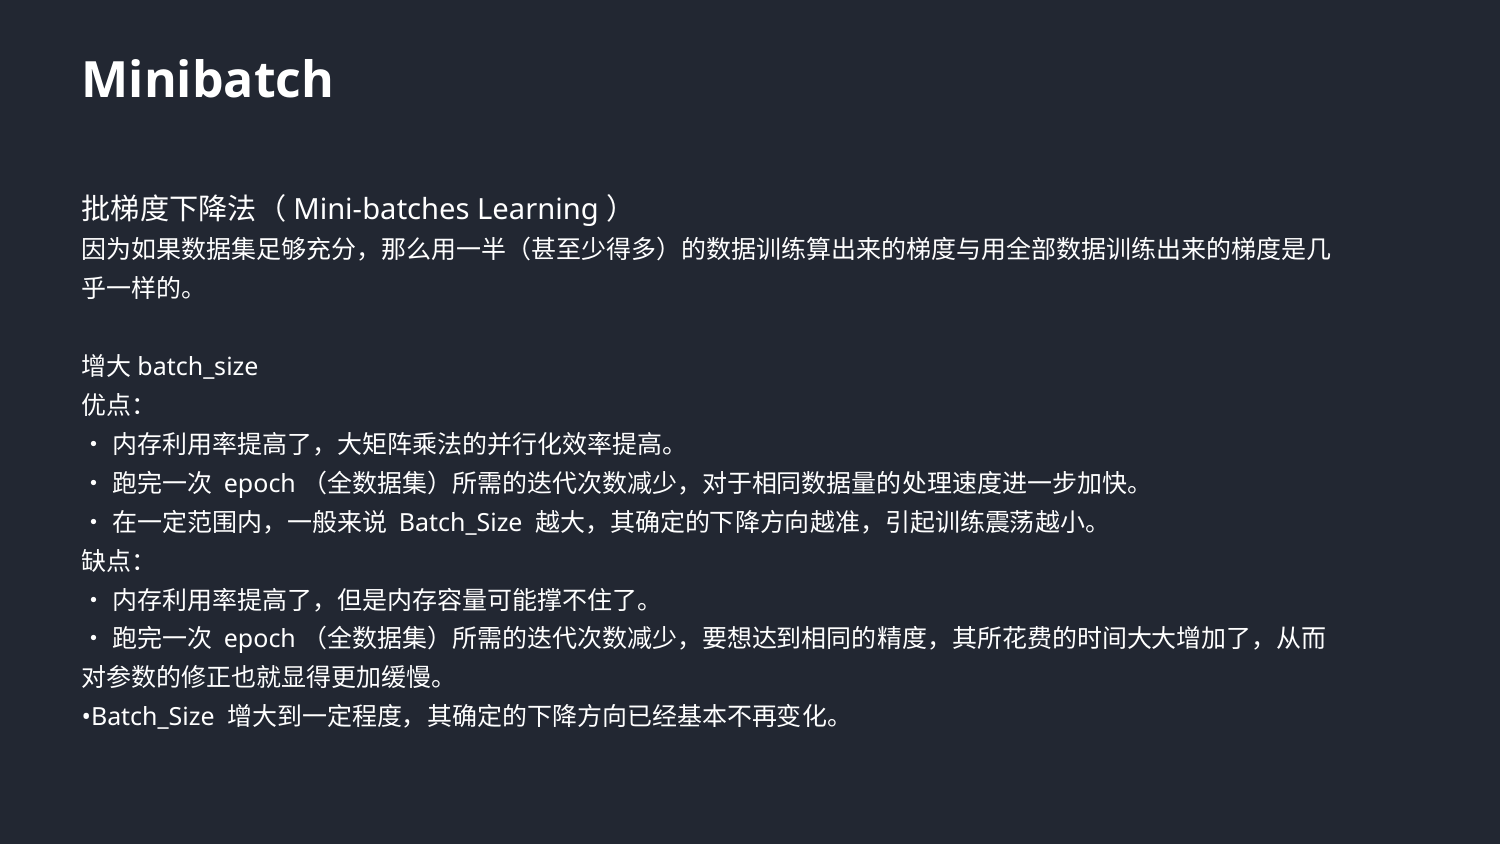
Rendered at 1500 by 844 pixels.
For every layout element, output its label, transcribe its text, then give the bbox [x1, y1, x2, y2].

text_box 批梯度下降法（Mini-batches Learning） 因为如果数据集足够充分，那么用一半（甚至少得多）的数据训练算出来的梯度与用全部数据训练出来的梯度是几乎一样的。 增大batch_size 优点： •内存利用率提高了，大矩阵乘法的并行化效率提高。 •跑完一次 epoch（全数据集）所需的迭代次数减少，对于相同数据量的处理速度进一步加快。 •在一定范围内，一般来说 Batch_Size 越大，其确定的下降方向越准，引起训练震荡越小。 缺点： •内存利用率提高了，但是内存容量可能撑不住了。 •跑完一次 epoch（全数据集）所需的迭代次数减少，要想达到相同的精度，其所花费的时间大大增加了，从而对参数的修正也就显得更加缓慢。 •Batch_Size 增大到一定程度，其确定的下降方向已经基本不再变化。 [66, 172, 1352, 739]
text_box Minibatch [66, 34, 623, 116]
